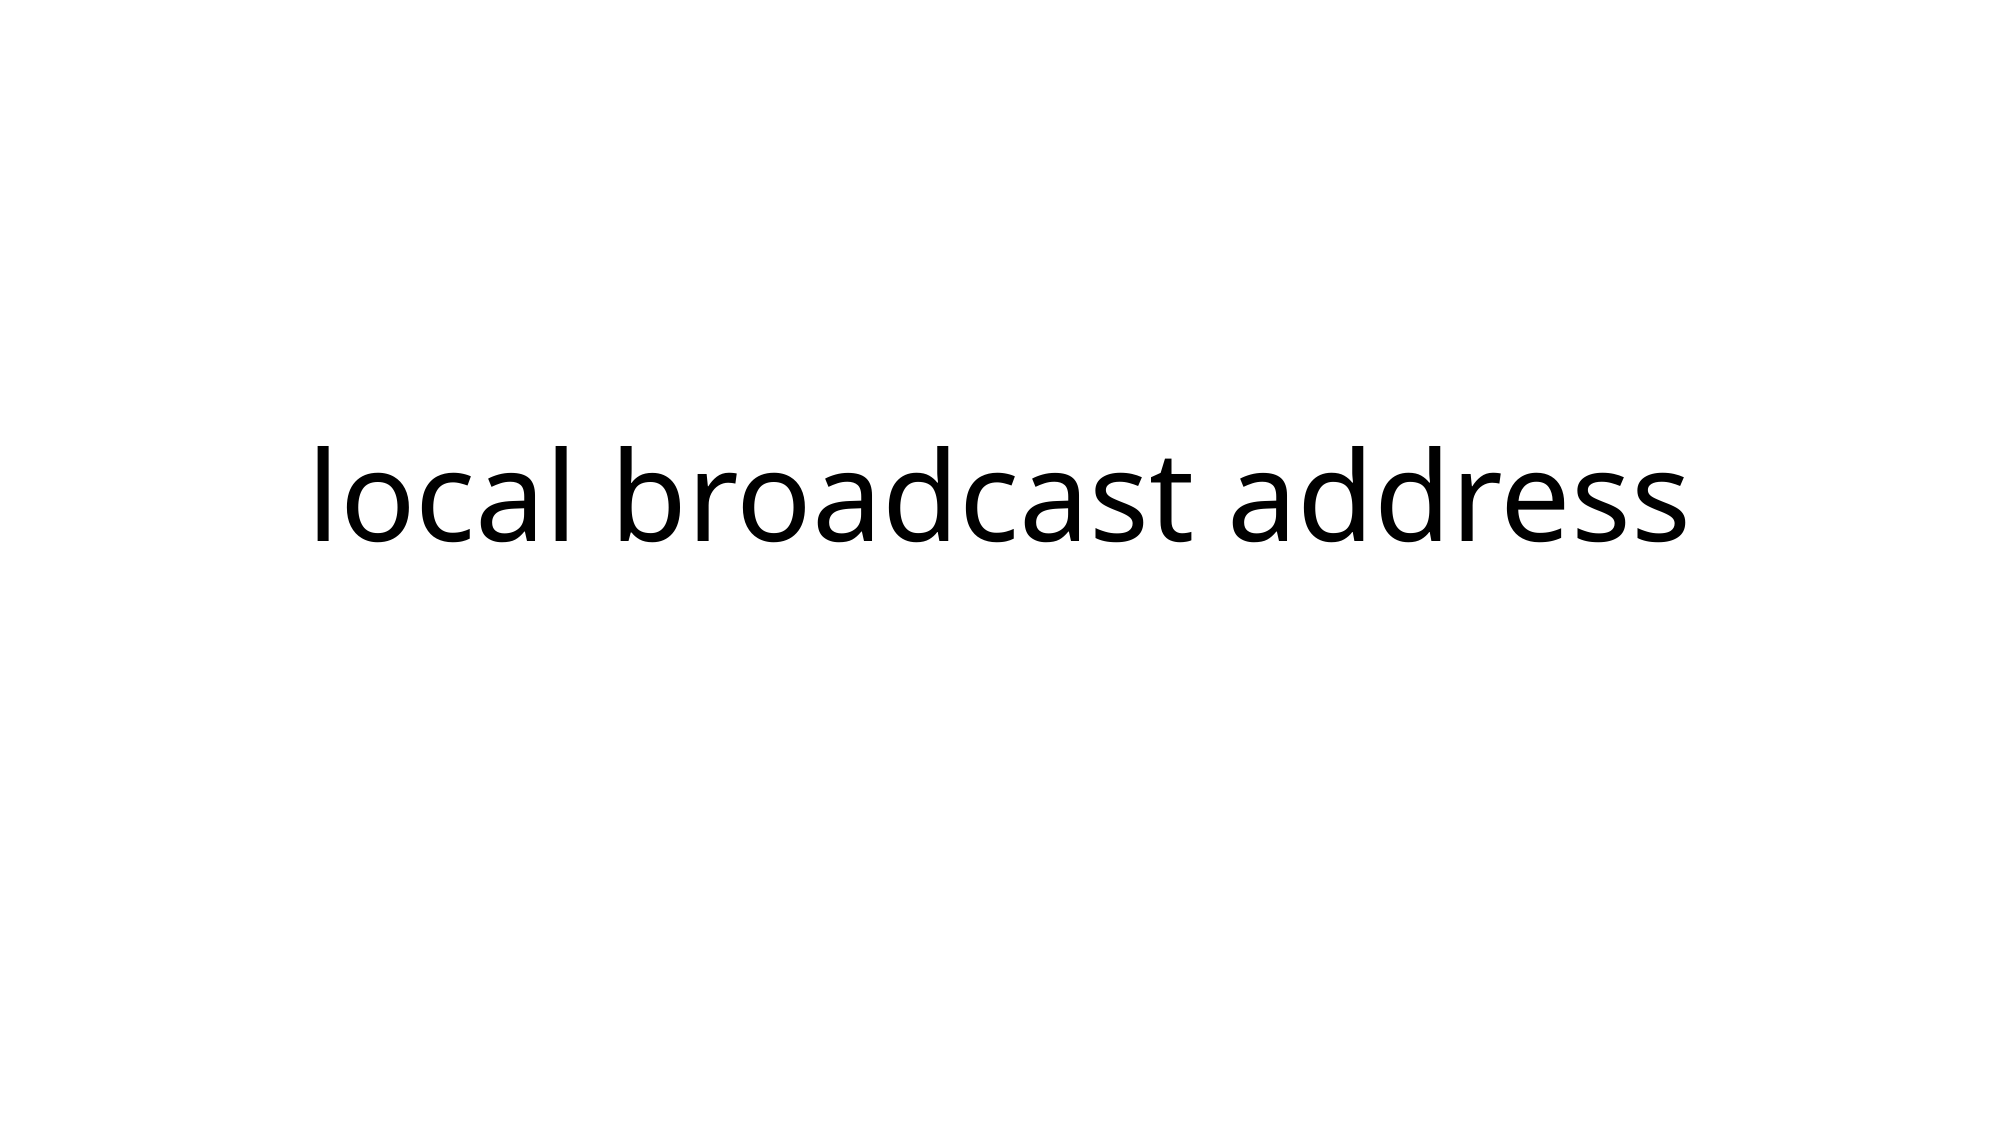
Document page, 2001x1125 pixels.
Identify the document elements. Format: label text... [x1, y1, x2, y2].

title local broadcast address [0, 184, 2000, 576]
